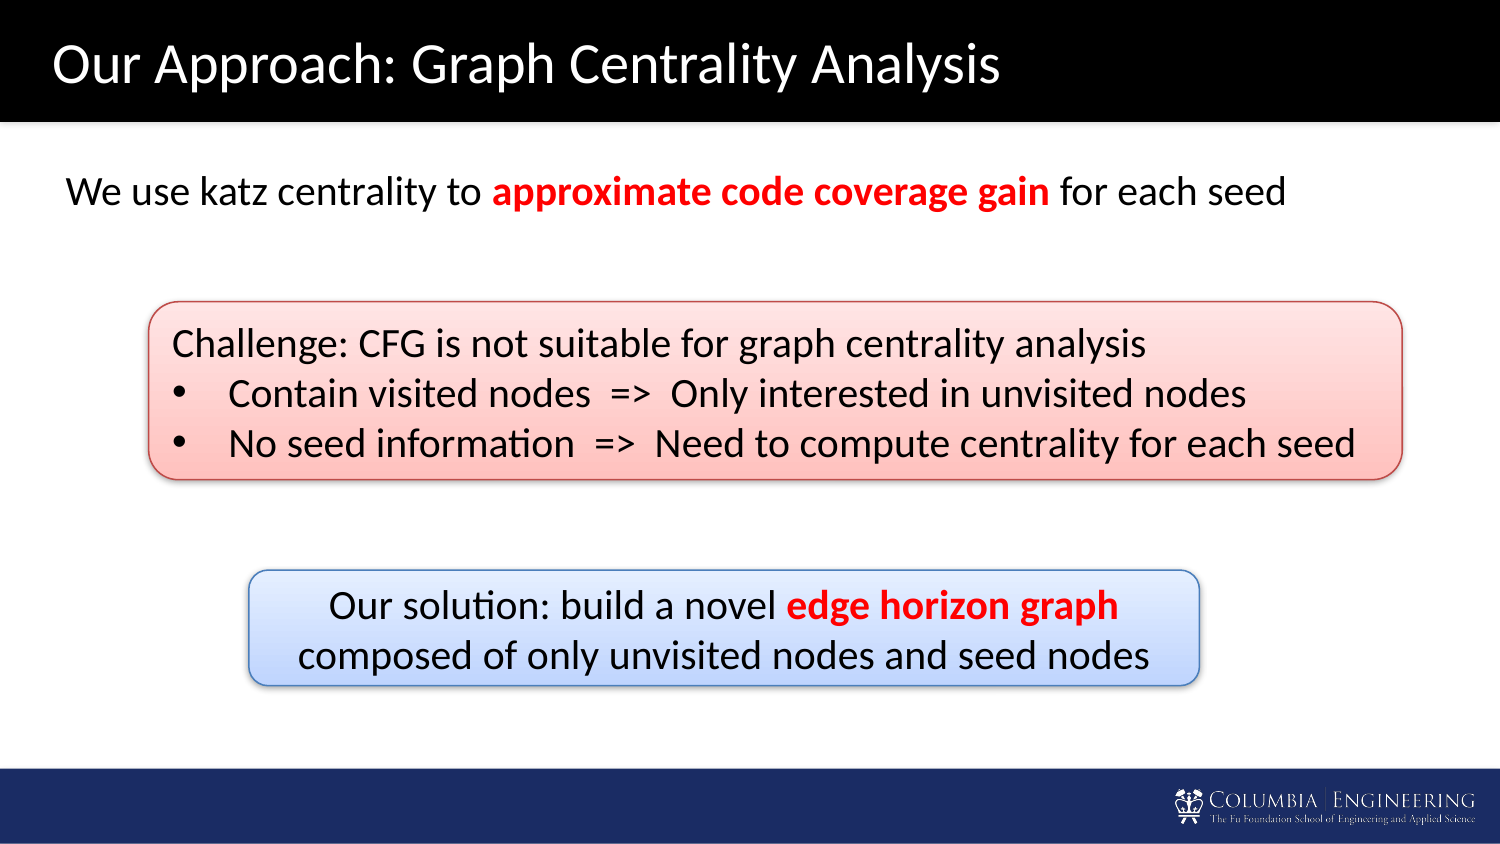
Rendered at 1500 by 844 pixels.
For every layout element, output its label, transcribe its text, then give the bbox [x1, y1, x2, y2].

text_box Challenge: CFG is not suitable for graph centrality analysis Contain visited nodes => Only interested in unvisited nodes No seed information => Need to compute centrality for each seed [147, 300, 1404, 481]
text_box Our solution: build a novel edge horizon graph composed of only unvisited nodes and seed nodes [248, 569, 1201, 687]
text_box [0, 0, 1500, 122]
text_box We use katz centrality to approximate code coverage gain for each seed [50, 148, 1500, 245]
text_box Our Approach: Graph Centrality Analysis [37, 18, 1339, 104]
picture [1174, 787, 1475, 825]
text_box [0, 768, 1500, 844]
